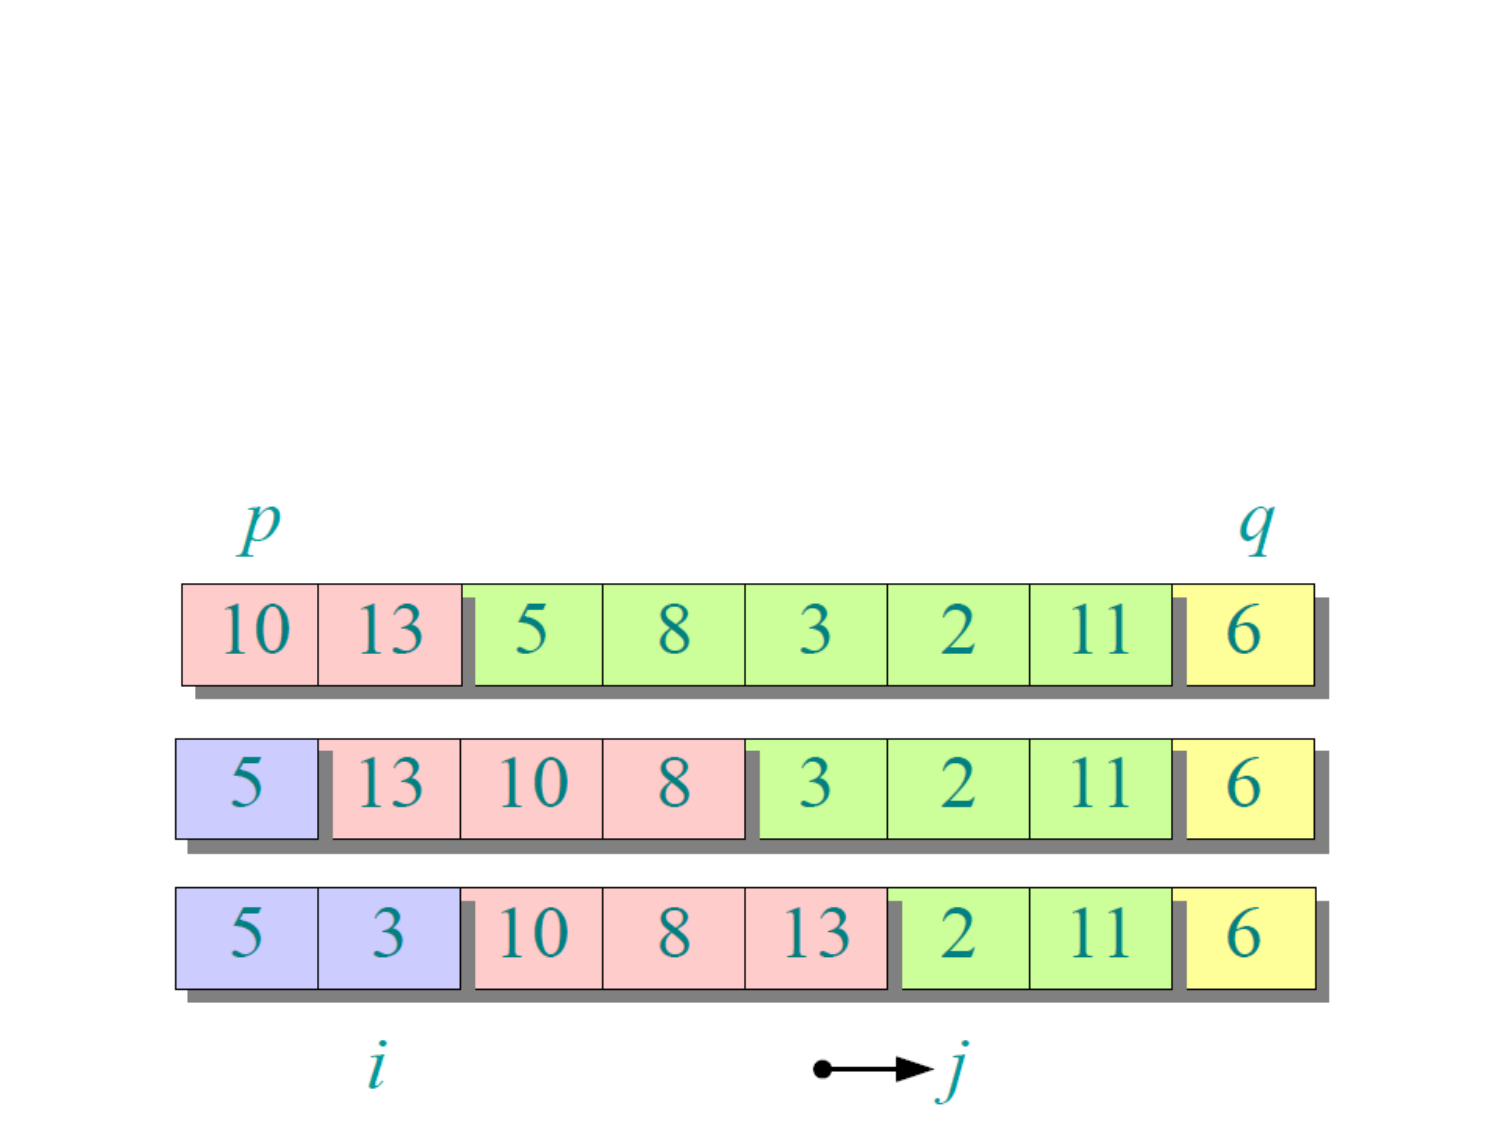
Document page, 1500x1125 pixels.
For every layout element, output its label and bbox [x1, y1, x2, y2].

picture [133, 485, 1367, 1125]
